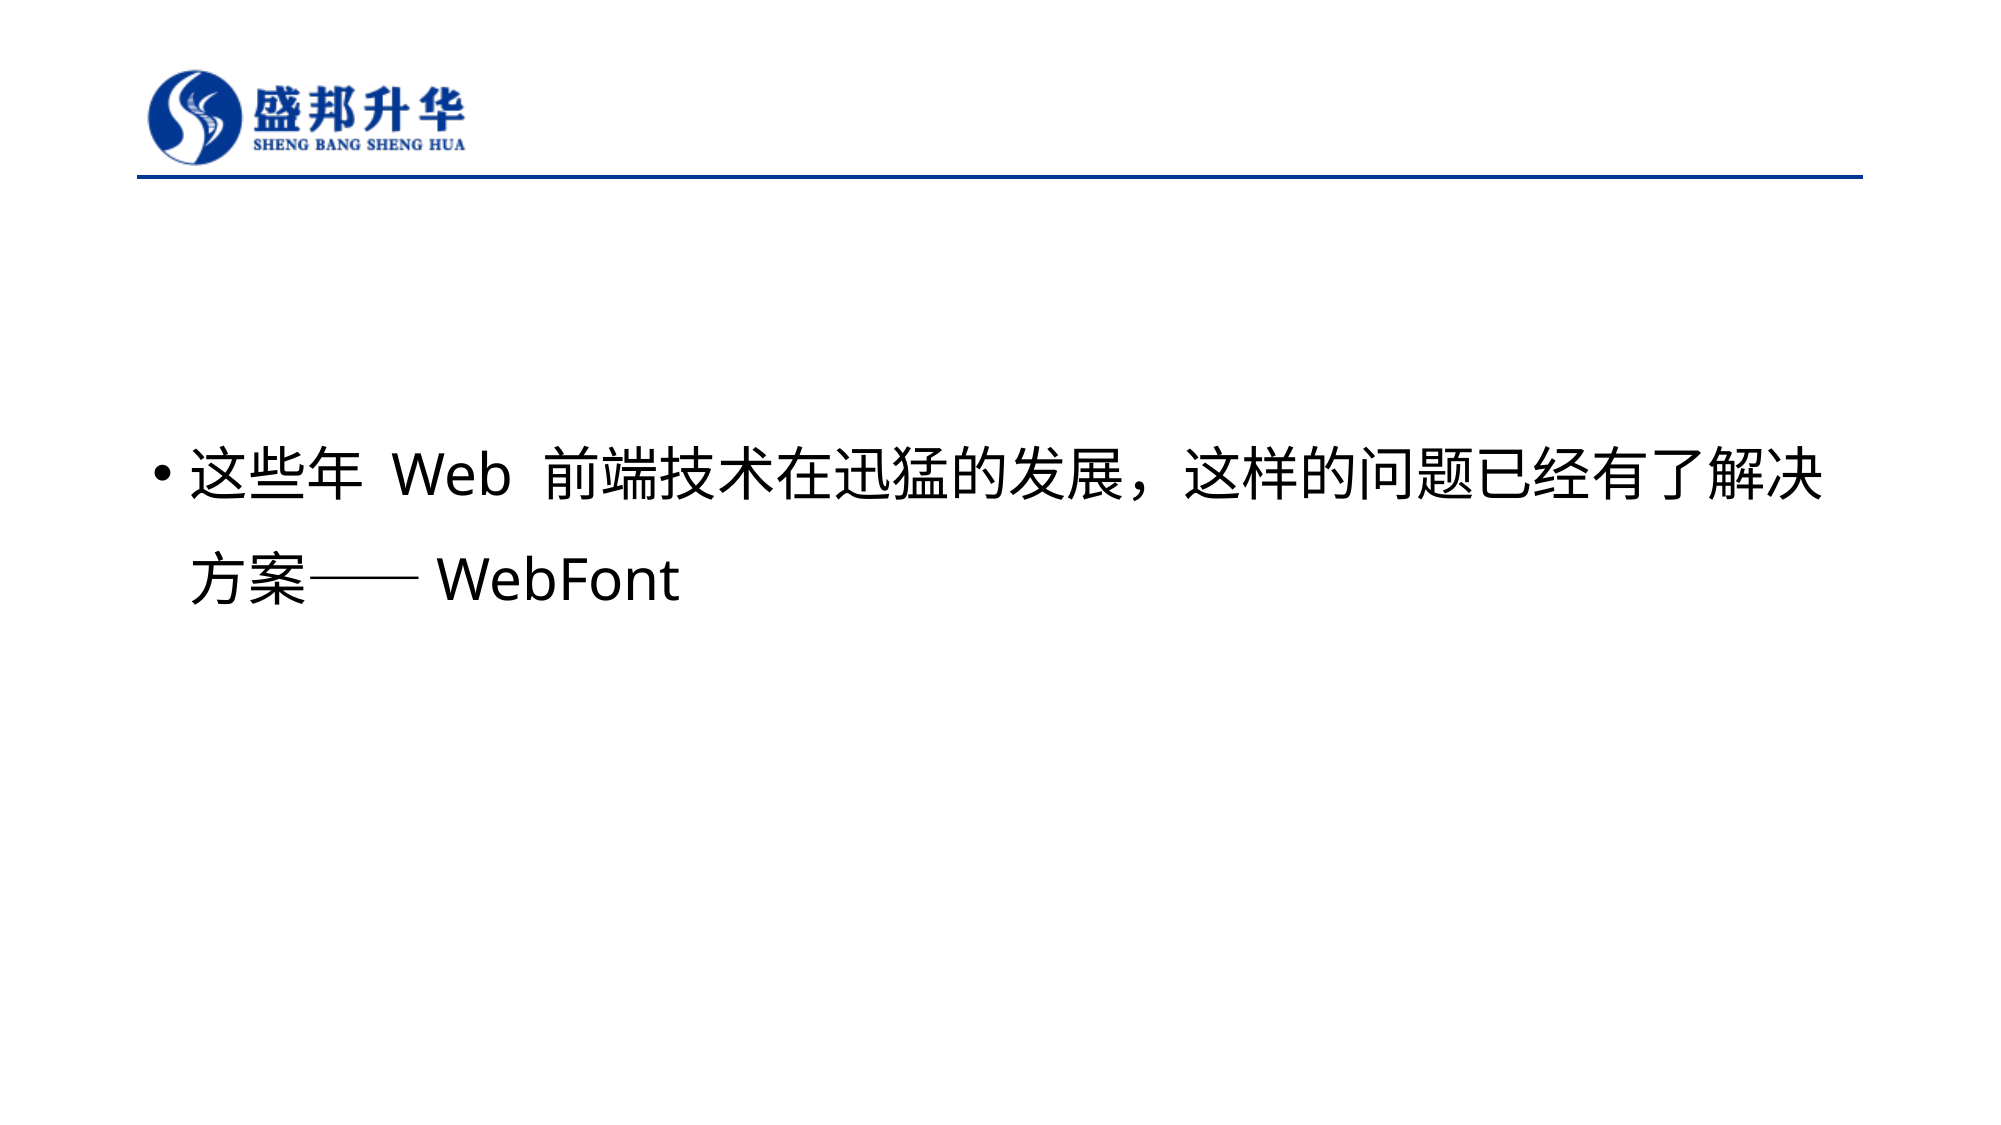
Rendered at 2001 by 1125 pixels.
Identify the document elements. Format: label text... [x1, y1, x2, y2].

list 这些年 Web 前端技术在迅猛的发展，这样的问题已经有了解决方案——WebFont [137, 394, 1863, 904]
picture [137, 59, 477, 175]
